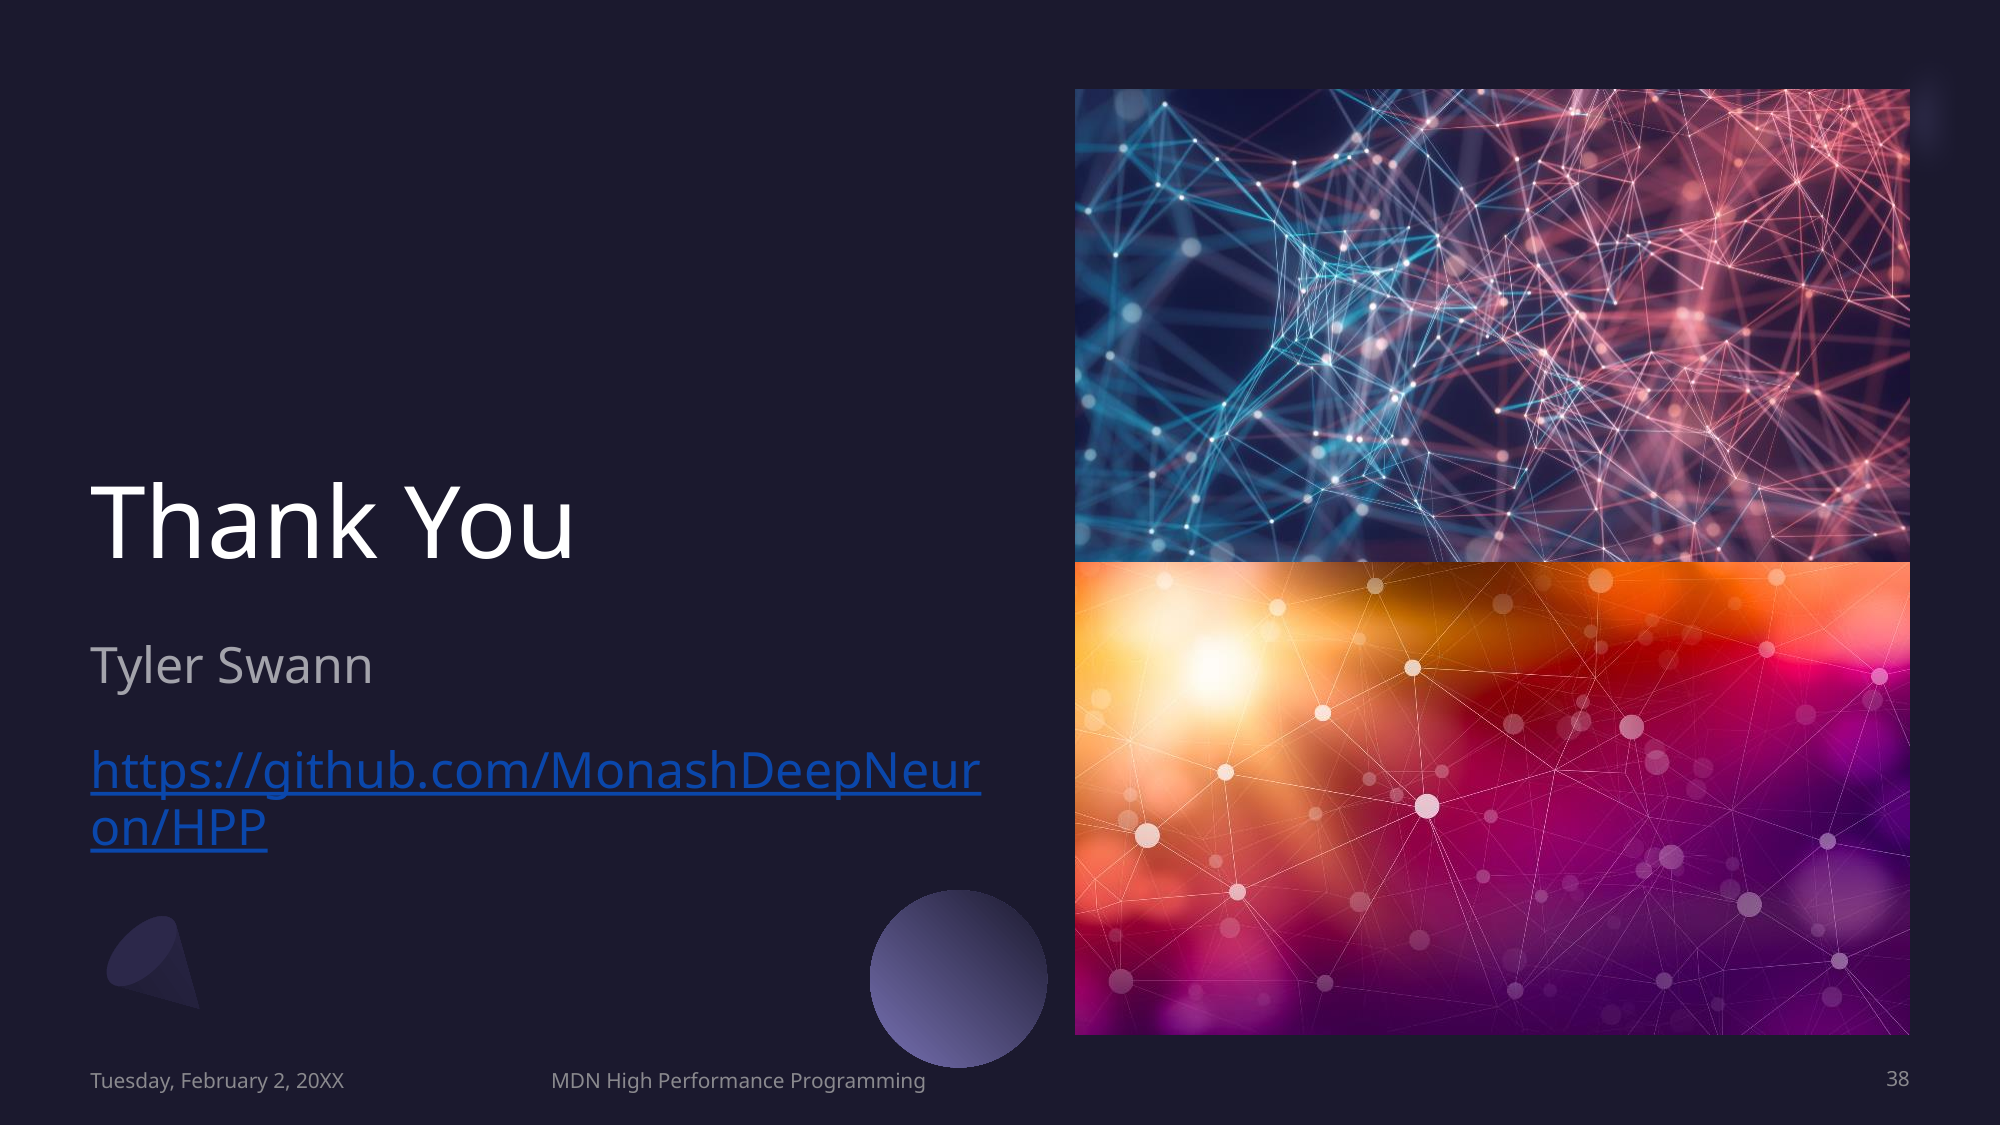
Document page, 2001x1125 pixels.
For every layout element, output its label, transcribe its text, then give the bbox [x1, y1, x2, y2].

subtitle Tyler Swann https://github.com/MonashDeepNeuron/HPP [90, 627, 1000, 1000]
footer MDN High Performance Programming [551, 1067, 1598, 1093]
title Thank You [90, 90, 983, 580]
slide_number 38 [1632, 1067, 1910, 1093]
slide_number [90, 1067, 522, 1093]
picture [1075, 89, 1910, 1035]
